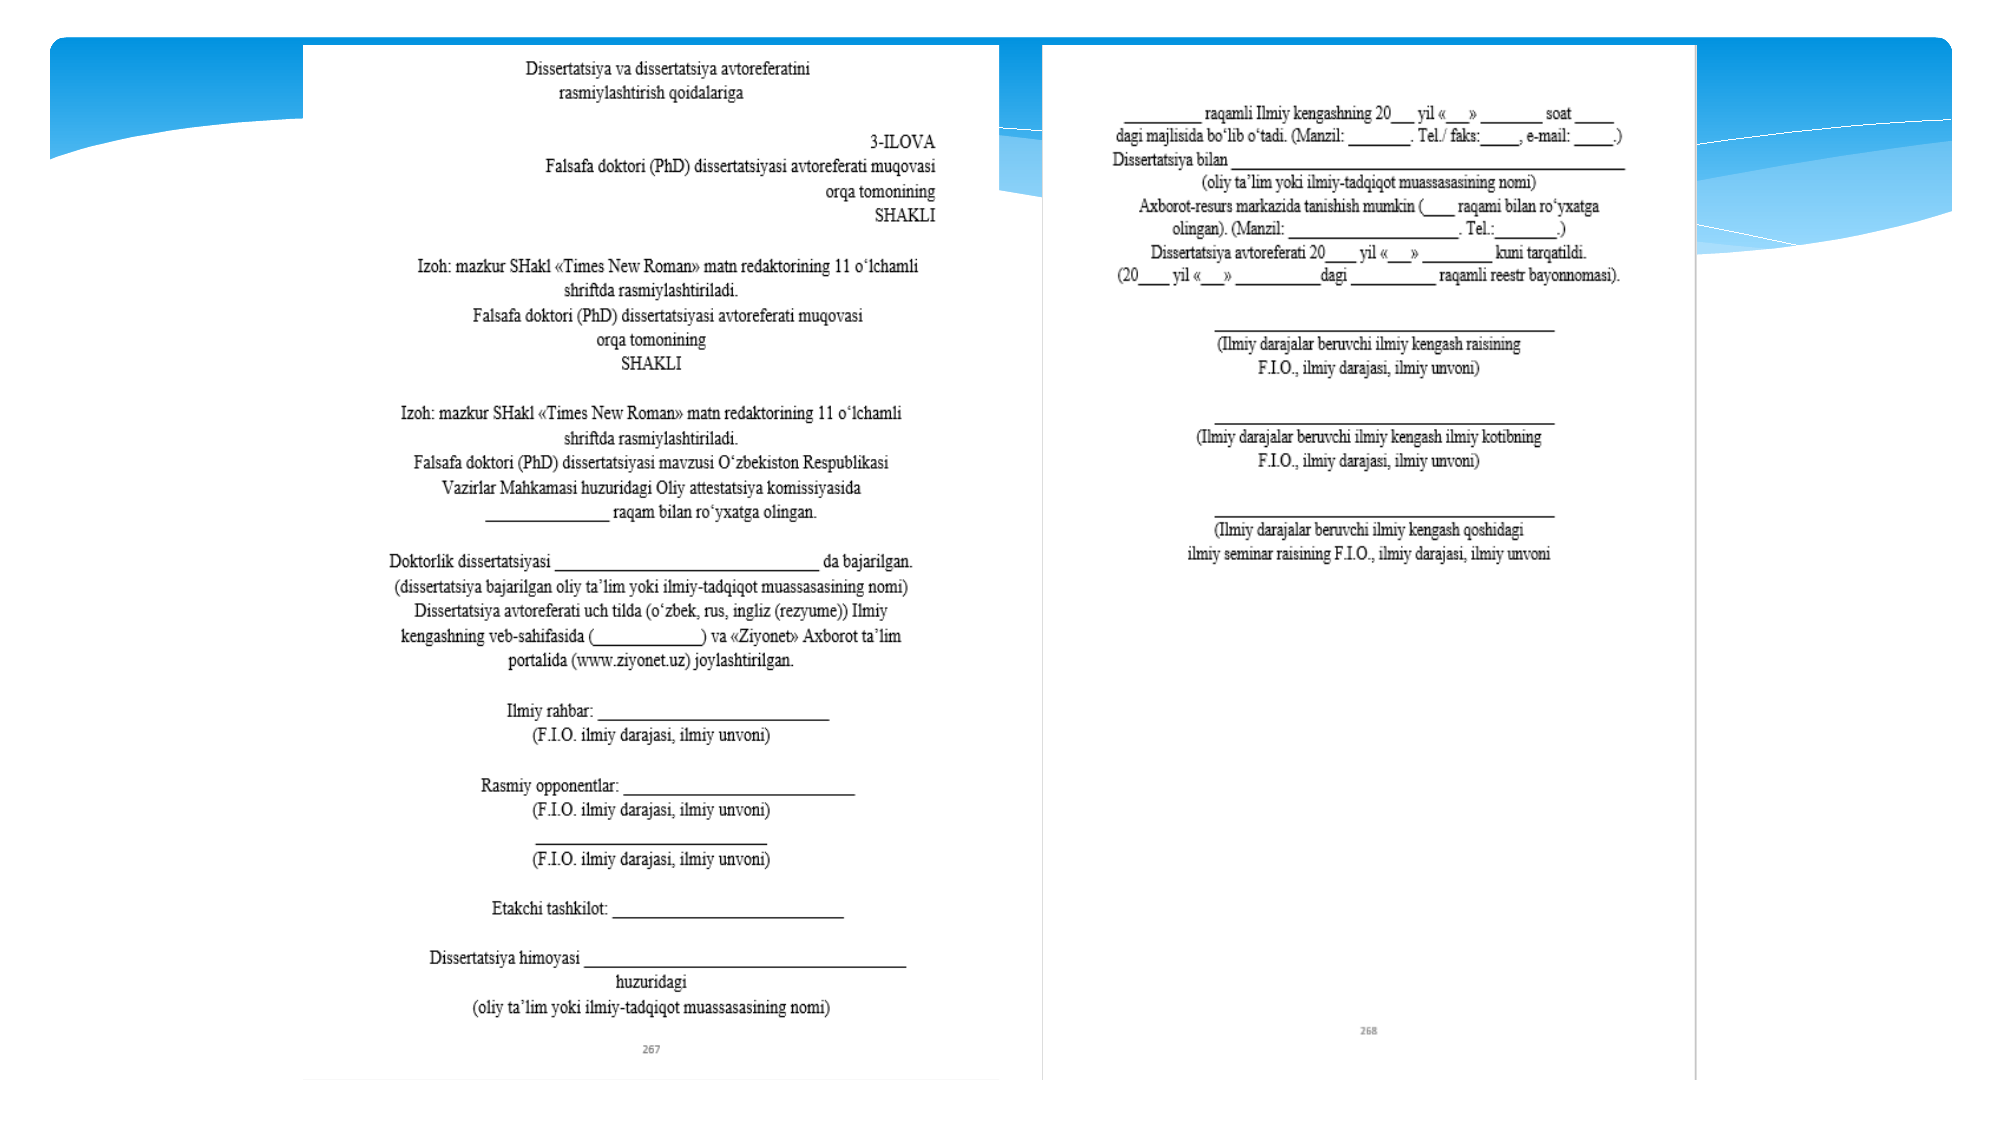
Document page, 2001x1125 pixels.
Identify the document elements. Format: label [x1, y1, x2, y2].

text_box [302, 45, 1697, 1080]
